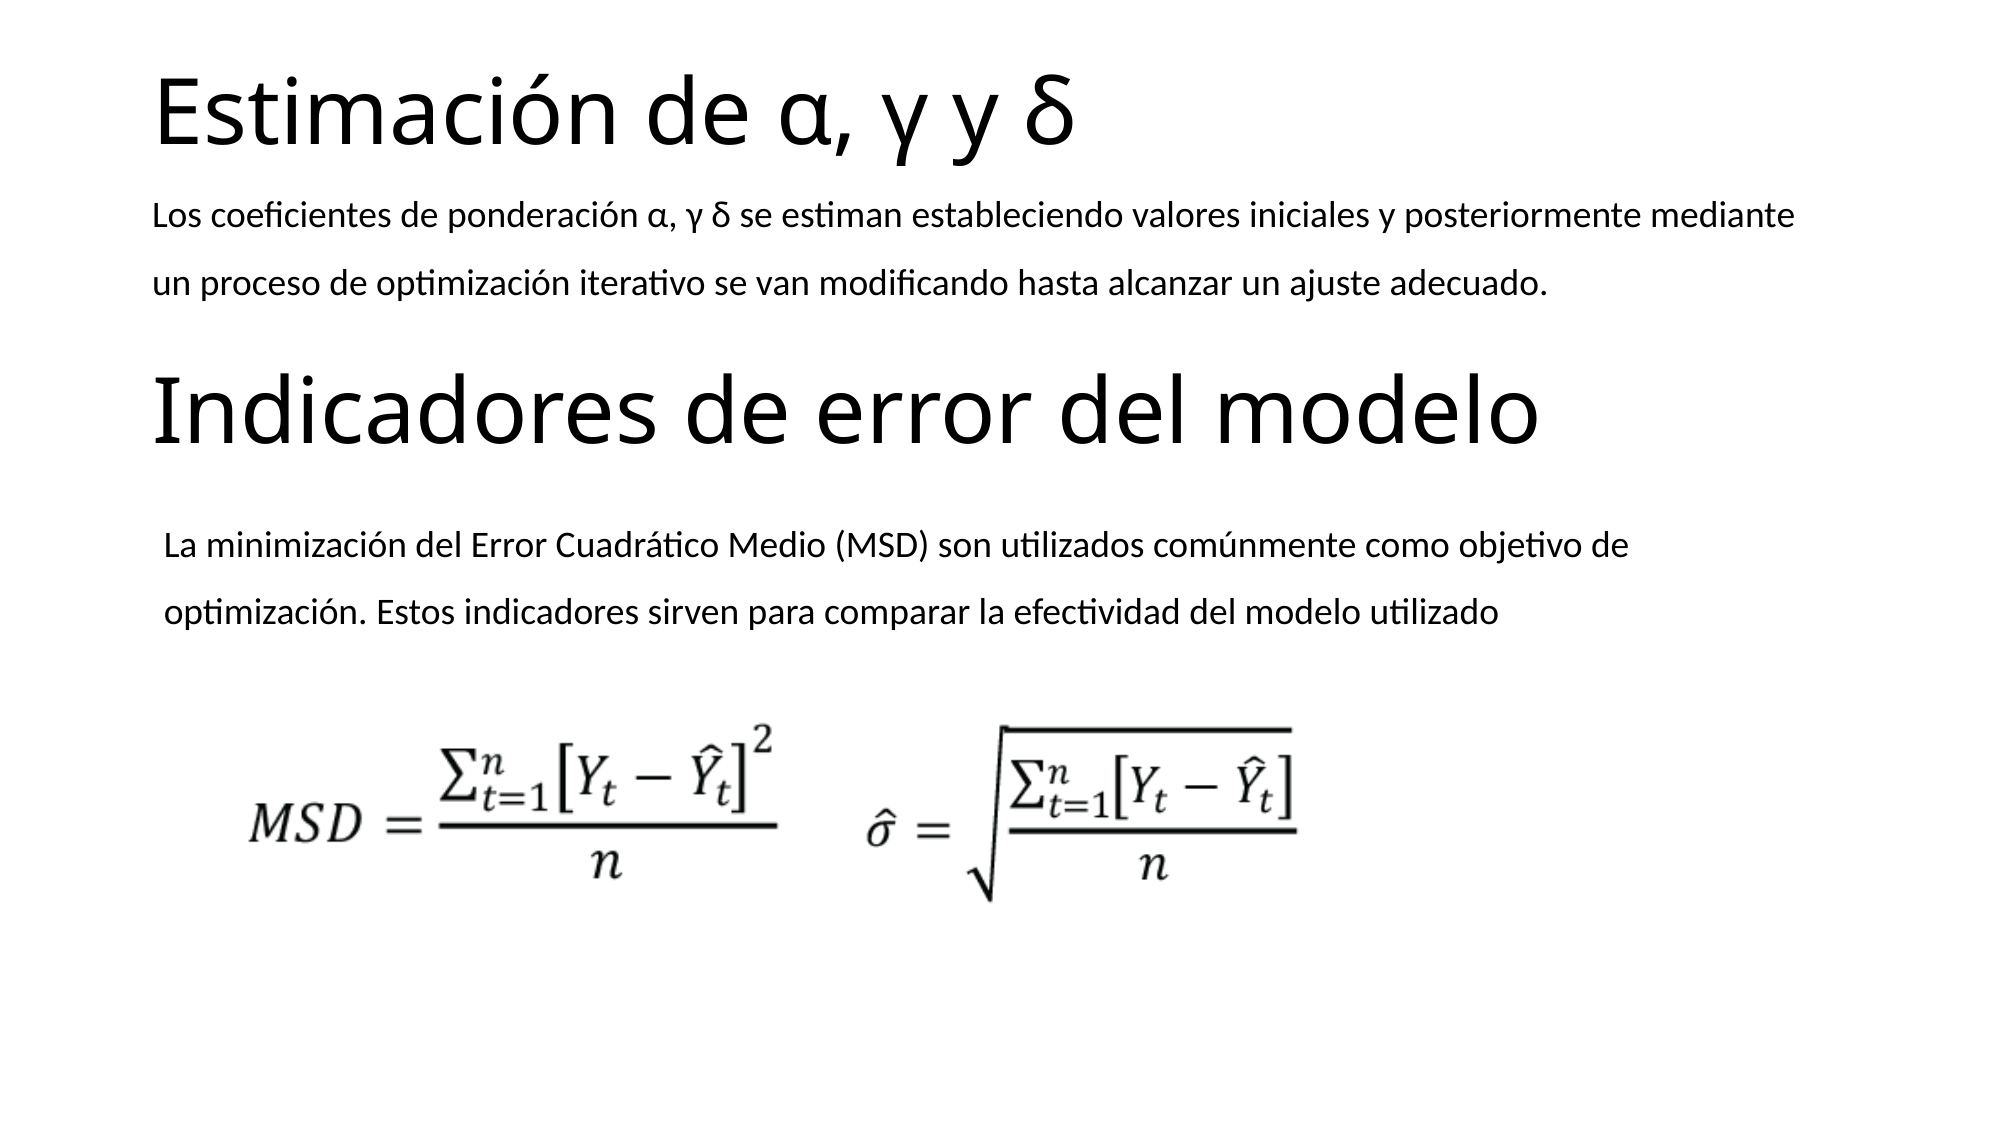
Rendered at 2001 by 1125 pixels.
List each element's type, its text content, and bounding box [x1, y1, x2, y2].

text_box Los coeficientes de ponderación α, γ δ se estiman estableciendo valores iniciales y posteriormente mediante un proceso de optimización iterativo se van modificando hasta alcanzar un ajuste adecuado. [137, 160, 1840, 304]
picture [857, 720, 1317, 917]
text_box Indicadores de error del modelo [137, 304, 1863, 523]
title Estimación de α, γ y δ [137, 6, 1863, 224]
picture [231, 707, 801, 917]
text_box La minimización del Error Cuadrático Medio (MSD) son utilizados comúnmente como objetivo de optimización. Estos indicadores sirven para comparar la efectividad del modelo utilizado [148, 490, 1851, 640]
